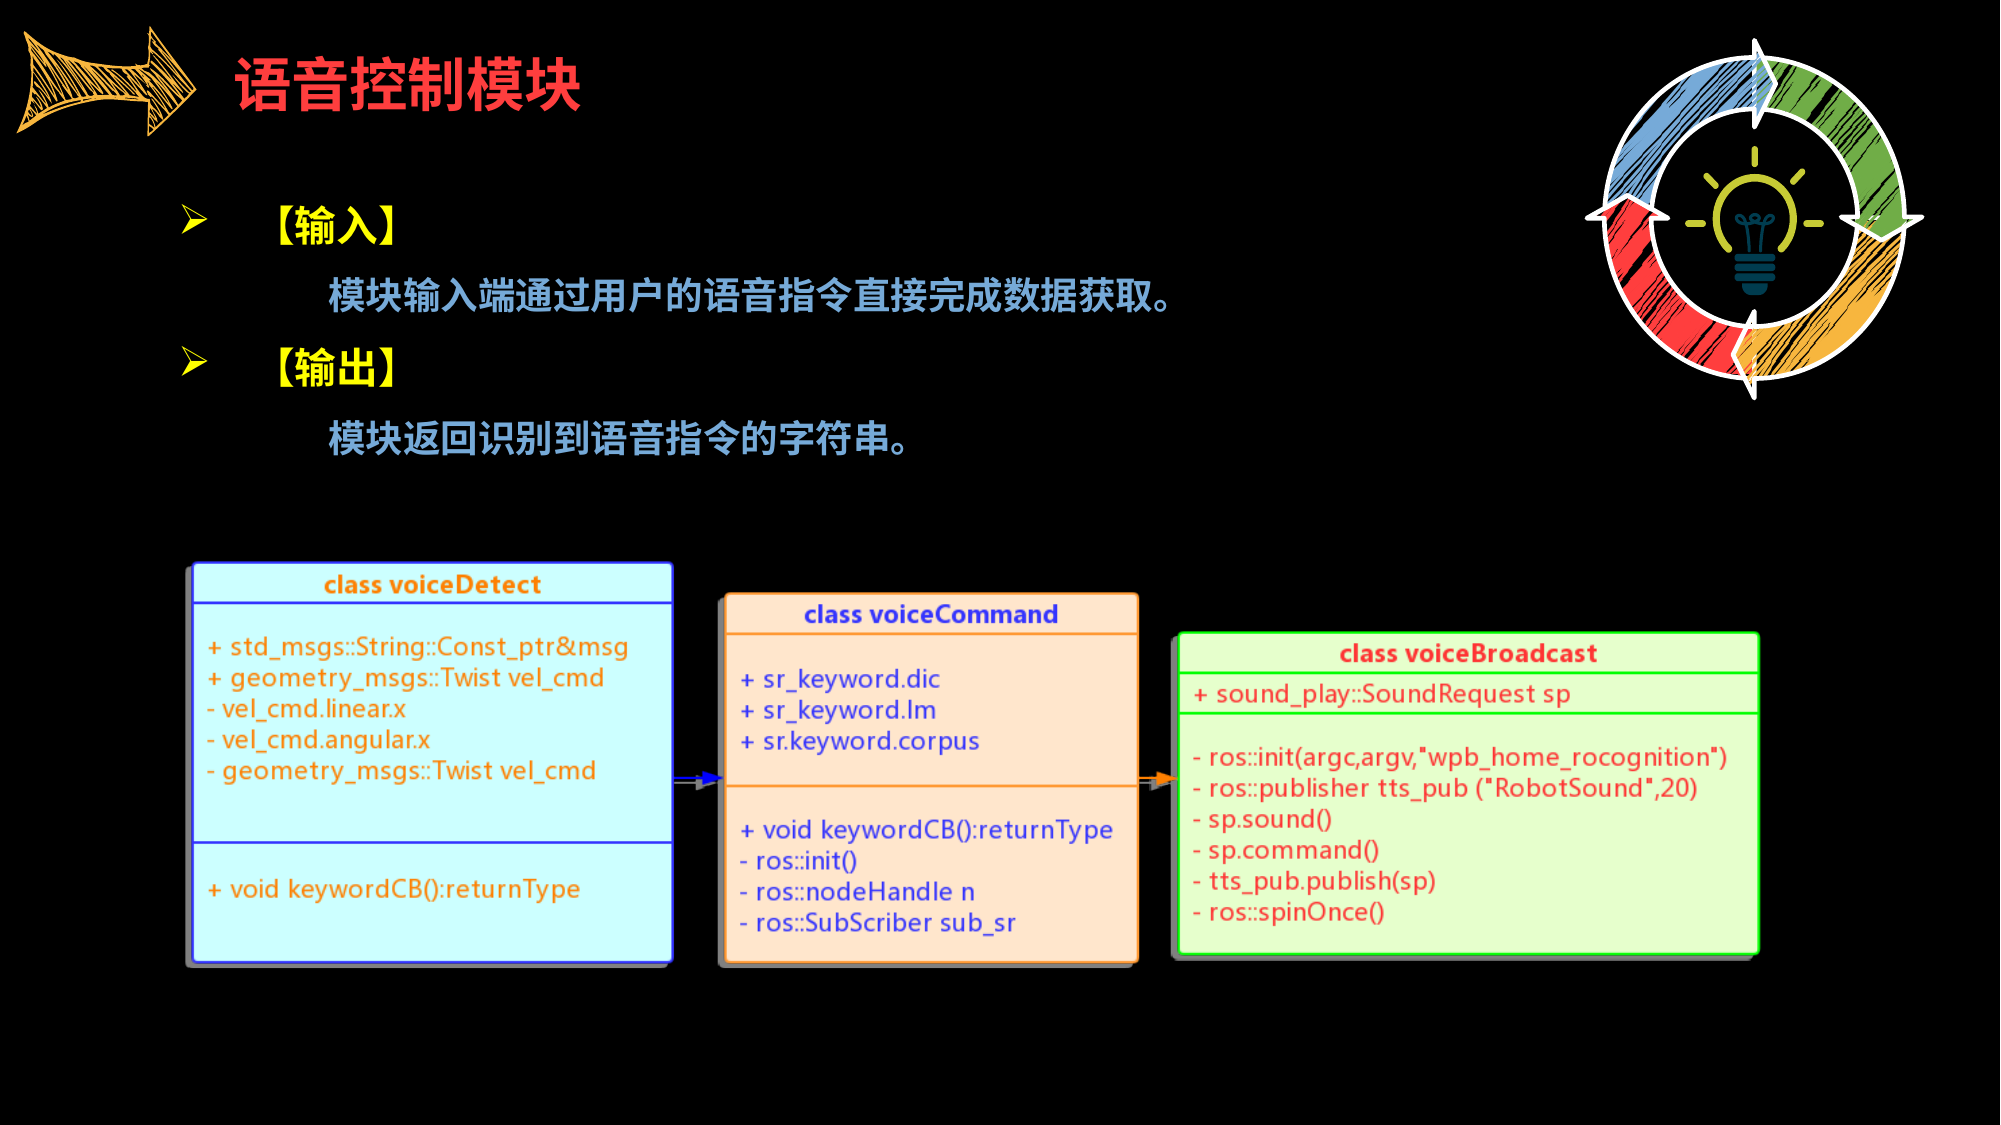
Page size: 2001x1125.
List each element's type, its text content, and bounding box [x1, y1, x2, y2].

text_box 【输入】 模块输入端通过用户的语音指令直接完成数据获取。 【输出】 模块返回识别到语音指令的字符串。 [163, 167, 1236, 512]
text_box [1586, 40, 1923, 398]
text_box [16, 26, 197, 137]
picture [161, 538, 1775, 986]
text_box 语音控制模块 [218, 40, 598, 126]
